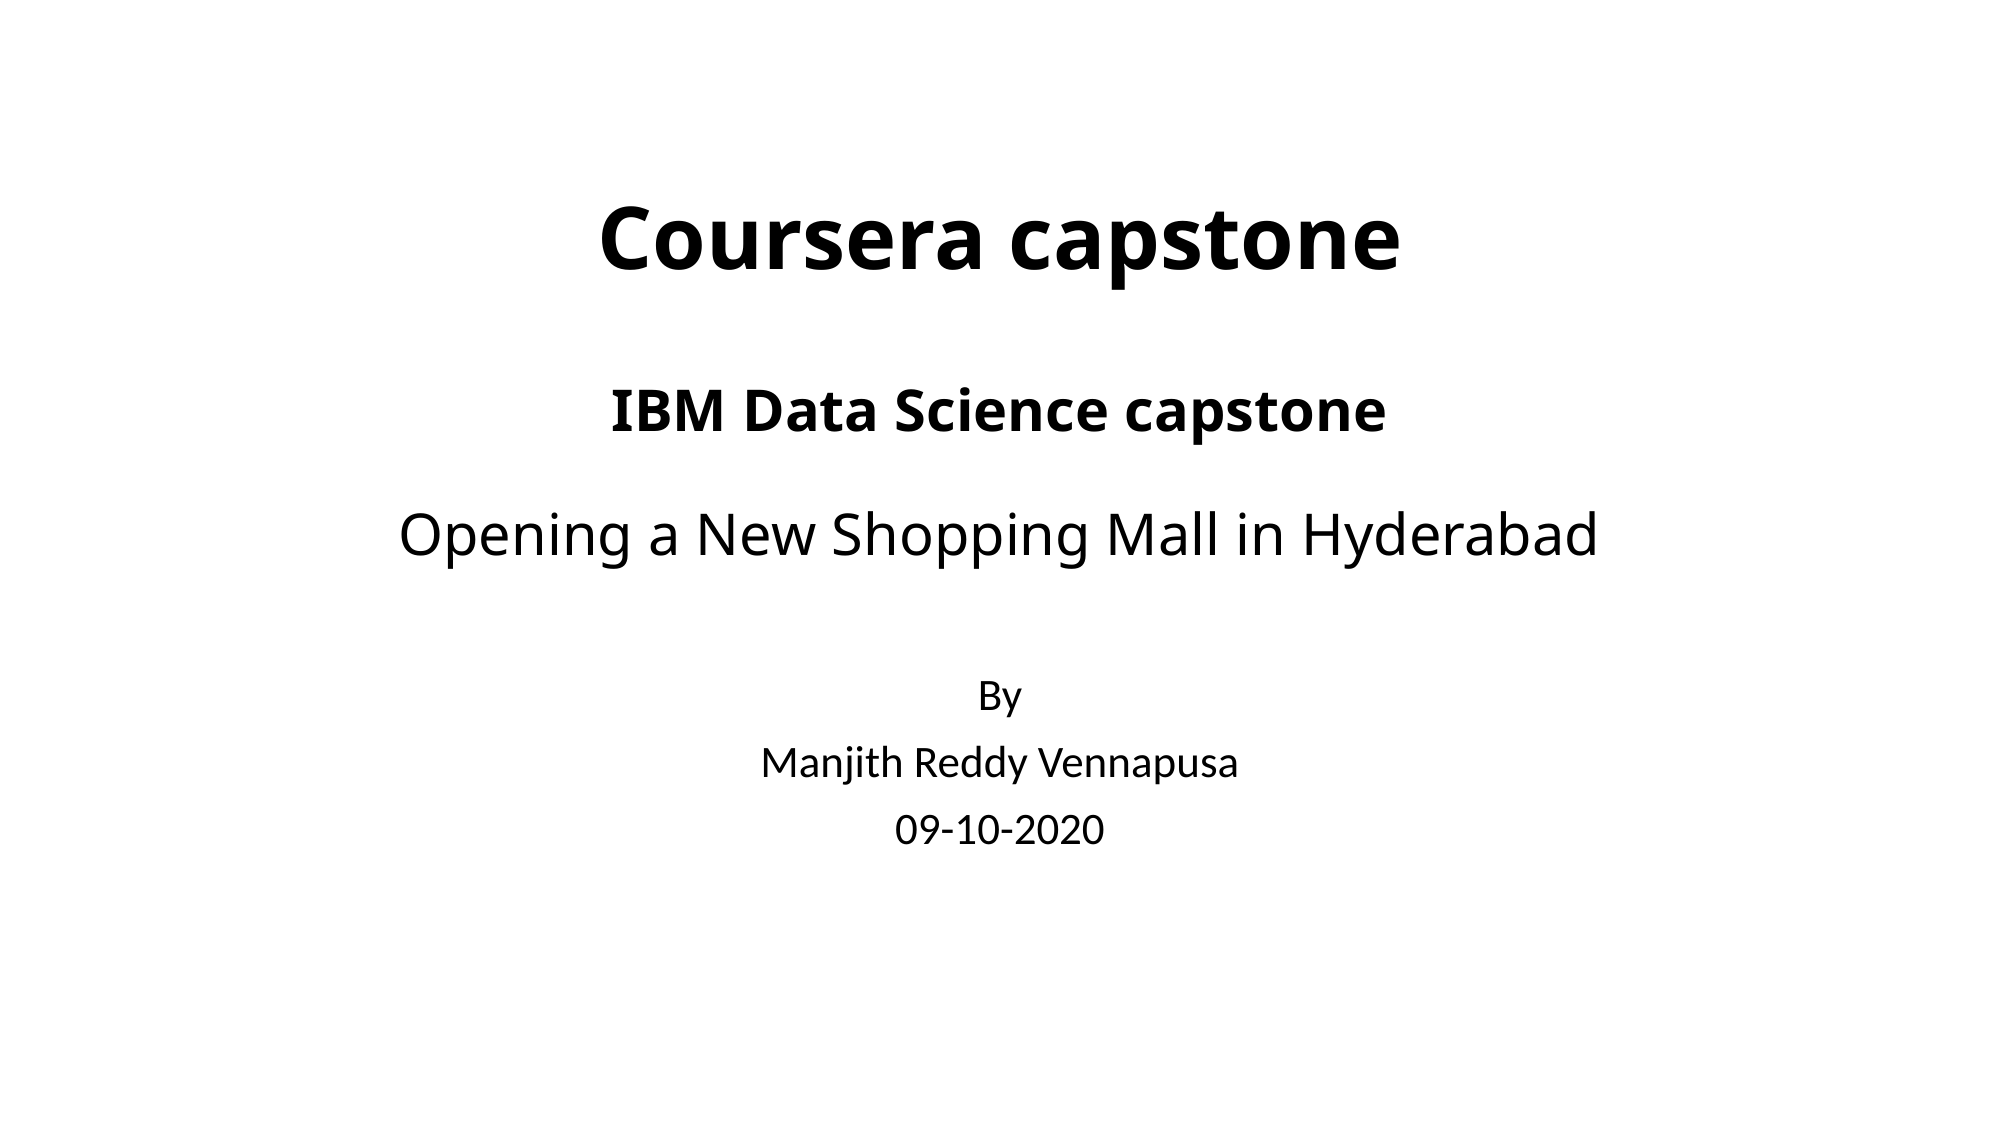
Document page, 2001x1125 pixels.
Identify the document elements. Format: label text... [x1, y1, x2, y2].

title Coursera capstone IBM Data Science capstone Opening a New Shopping Mall in Hyderabad [249, 184, 1750, 576]
subtitle By Manjith Reddy Vennapusa 09-10-2020 [249, 590, 1750, 863]
